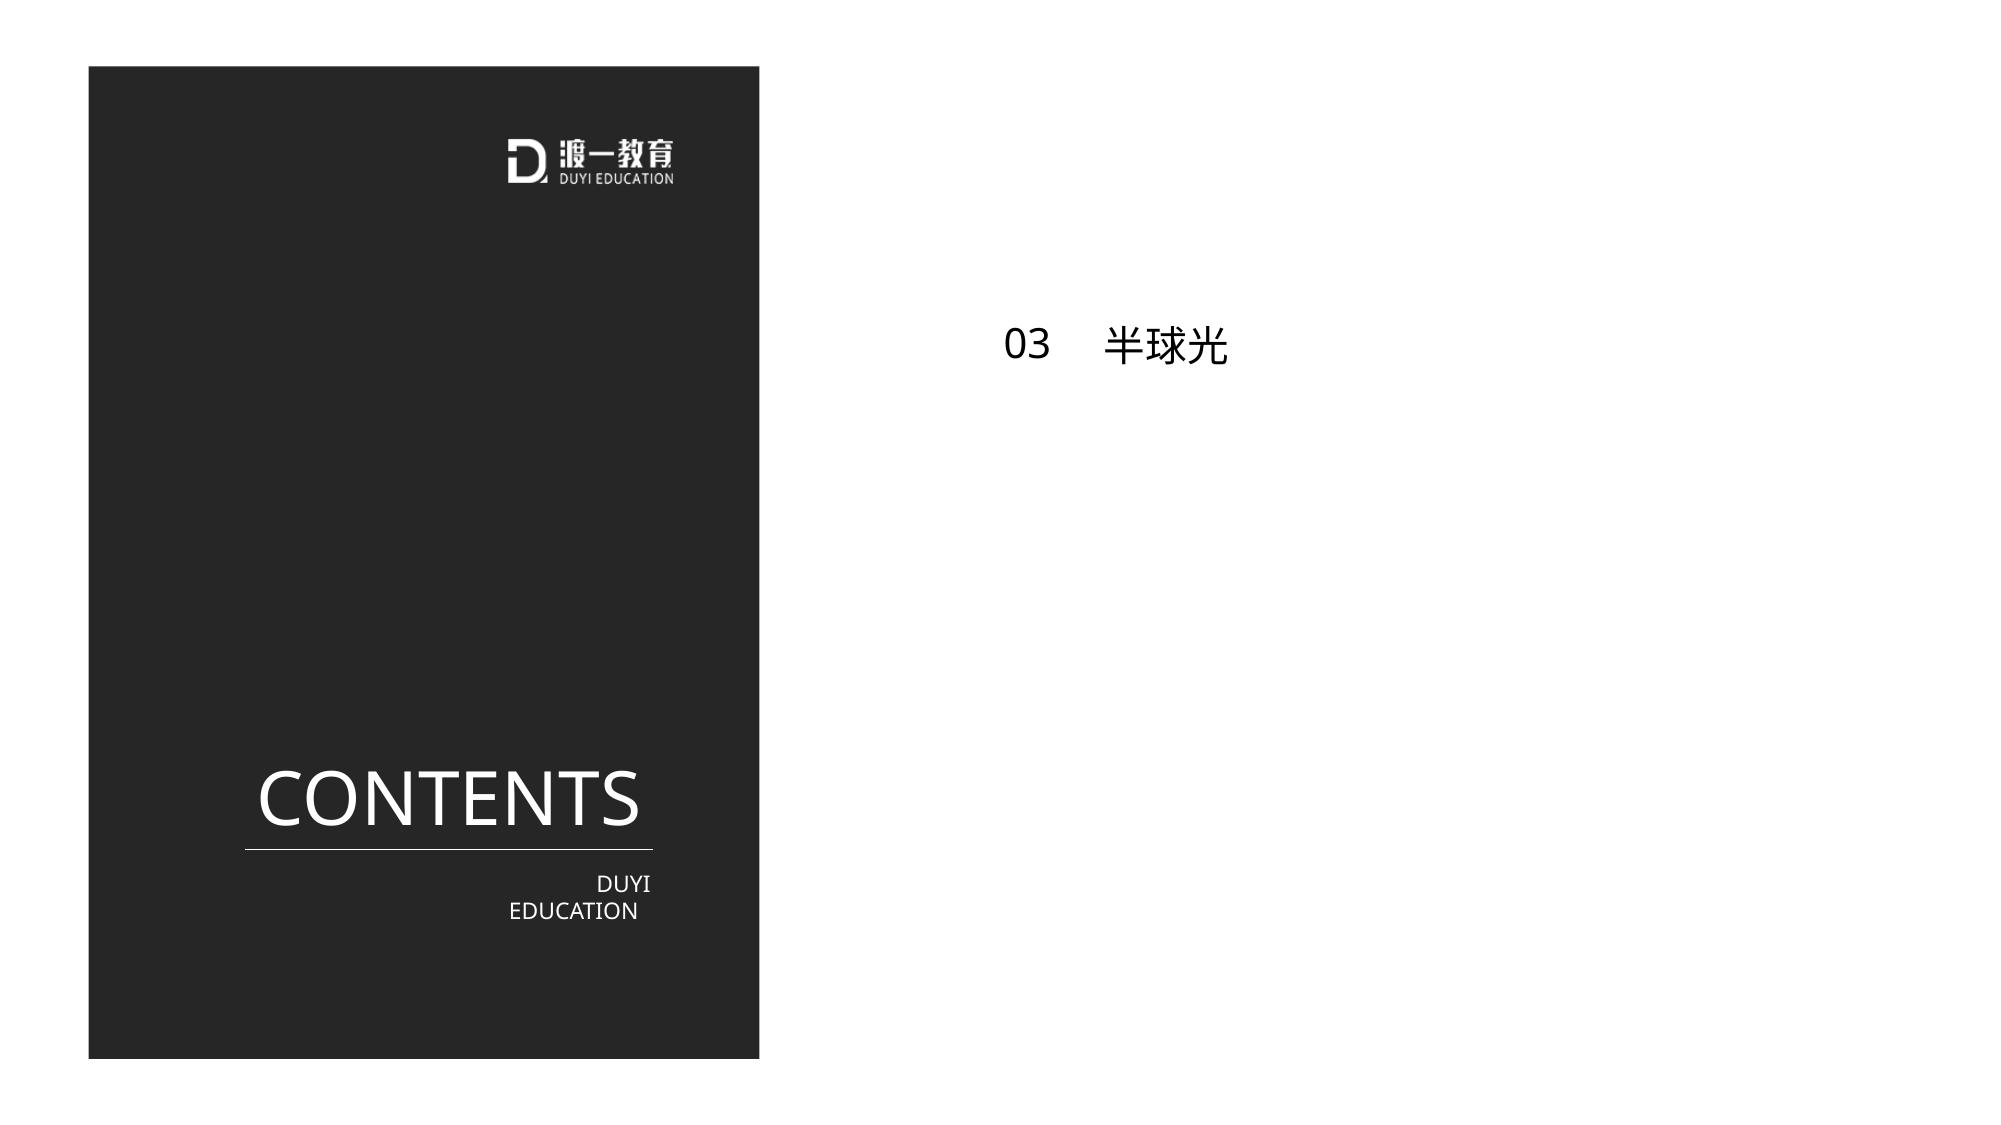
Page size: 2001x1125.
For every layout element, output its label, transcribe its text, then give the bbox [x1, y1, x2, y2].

title 03 [988, 297, 1074, 393]
subtitle 半球光 [1074, 297, 1729, 393]
picture [481, 116, 699, 206]
